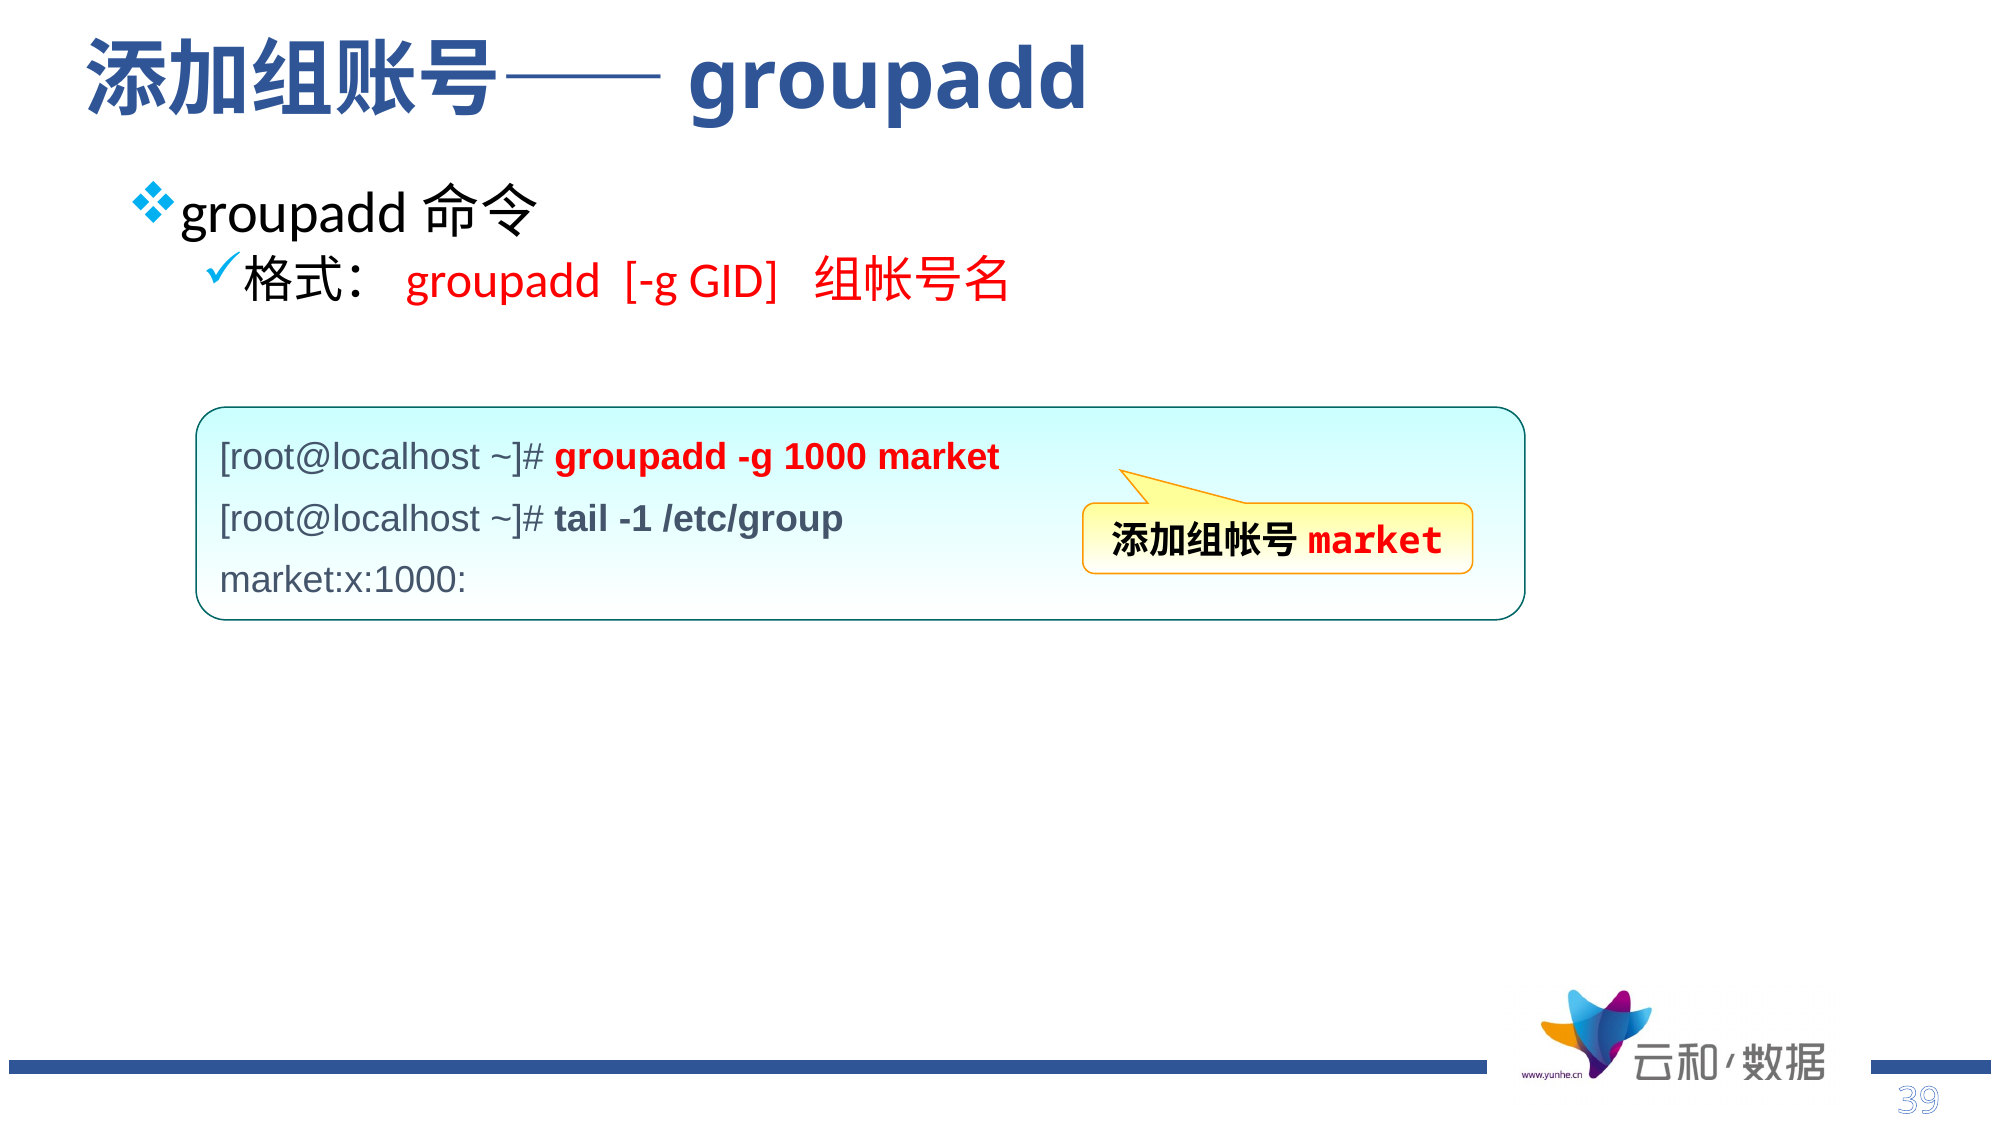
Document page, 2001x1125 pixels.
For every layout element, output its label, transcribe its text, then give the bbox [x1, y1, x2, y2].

text_box 添加组帐号market [1082, 470, 1473, 574]
title 添加组账号——groupadd [69, 29, 1507, 135]
picture [1504, 981, 1845, 1106]
list groupadd命令 格式：groupadd [-g GID] 组帐号名 [112, 174, 1507, 1018]
text_box [root@localhost ~]# groupadd -g 1000 market [root@localhost ~]# tail -1 /etc/group market:x:1000: [196, 407, 1525, 620]
